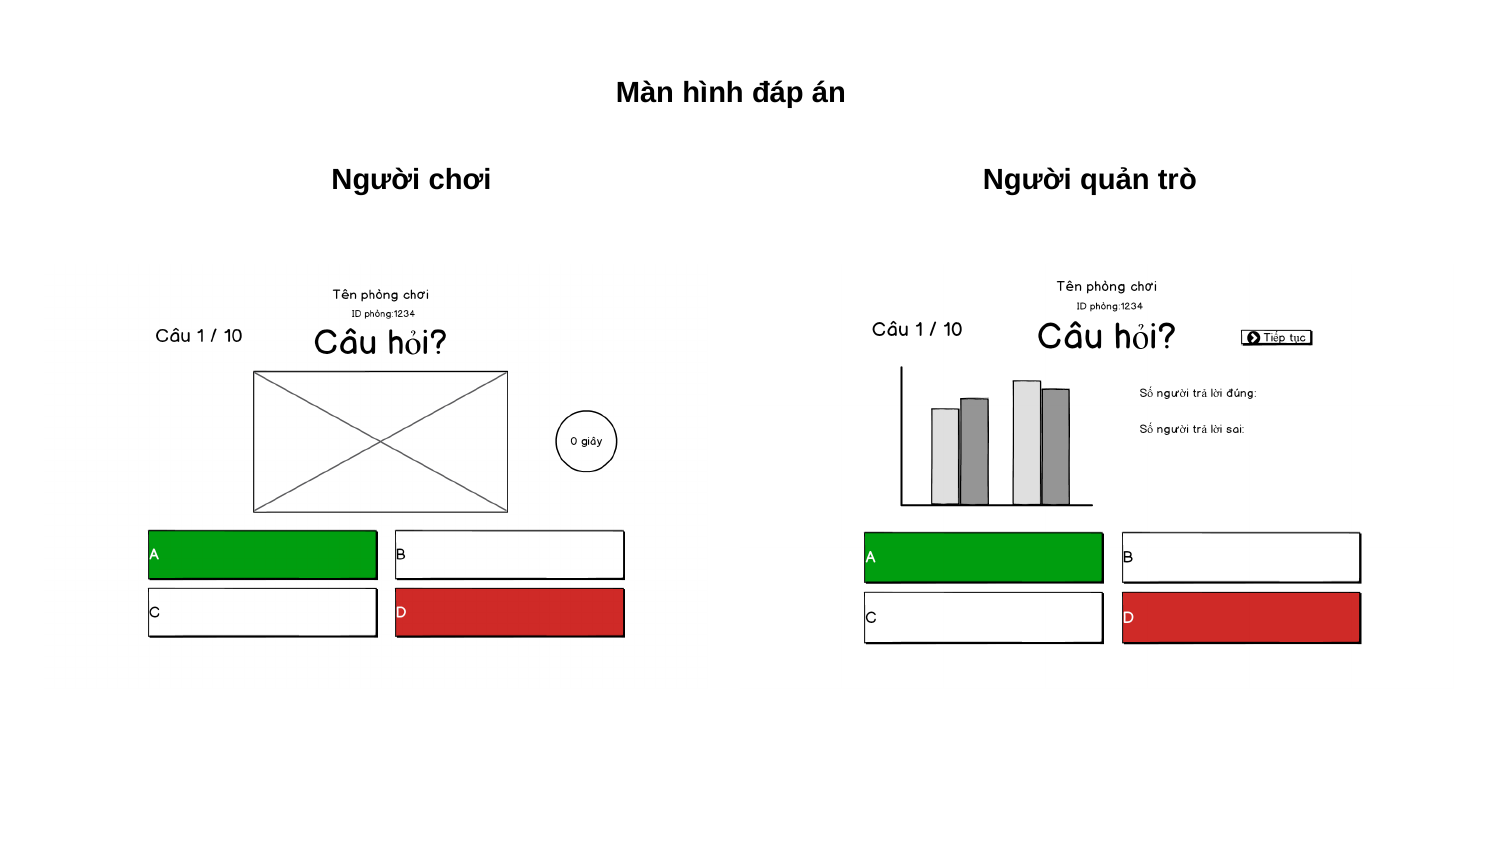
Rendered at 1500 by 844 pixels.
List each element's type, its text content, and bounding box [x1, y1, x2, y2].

picture [44, 264, 709, 689]
picture [740, 264, 1454, 689]
text_box Người chơi [316, 144, 575, 223]
text_box Người quản trò [967, 144, 1226, 223]
text_box Màn hình đáp án [399, 58, 1063, 136]
